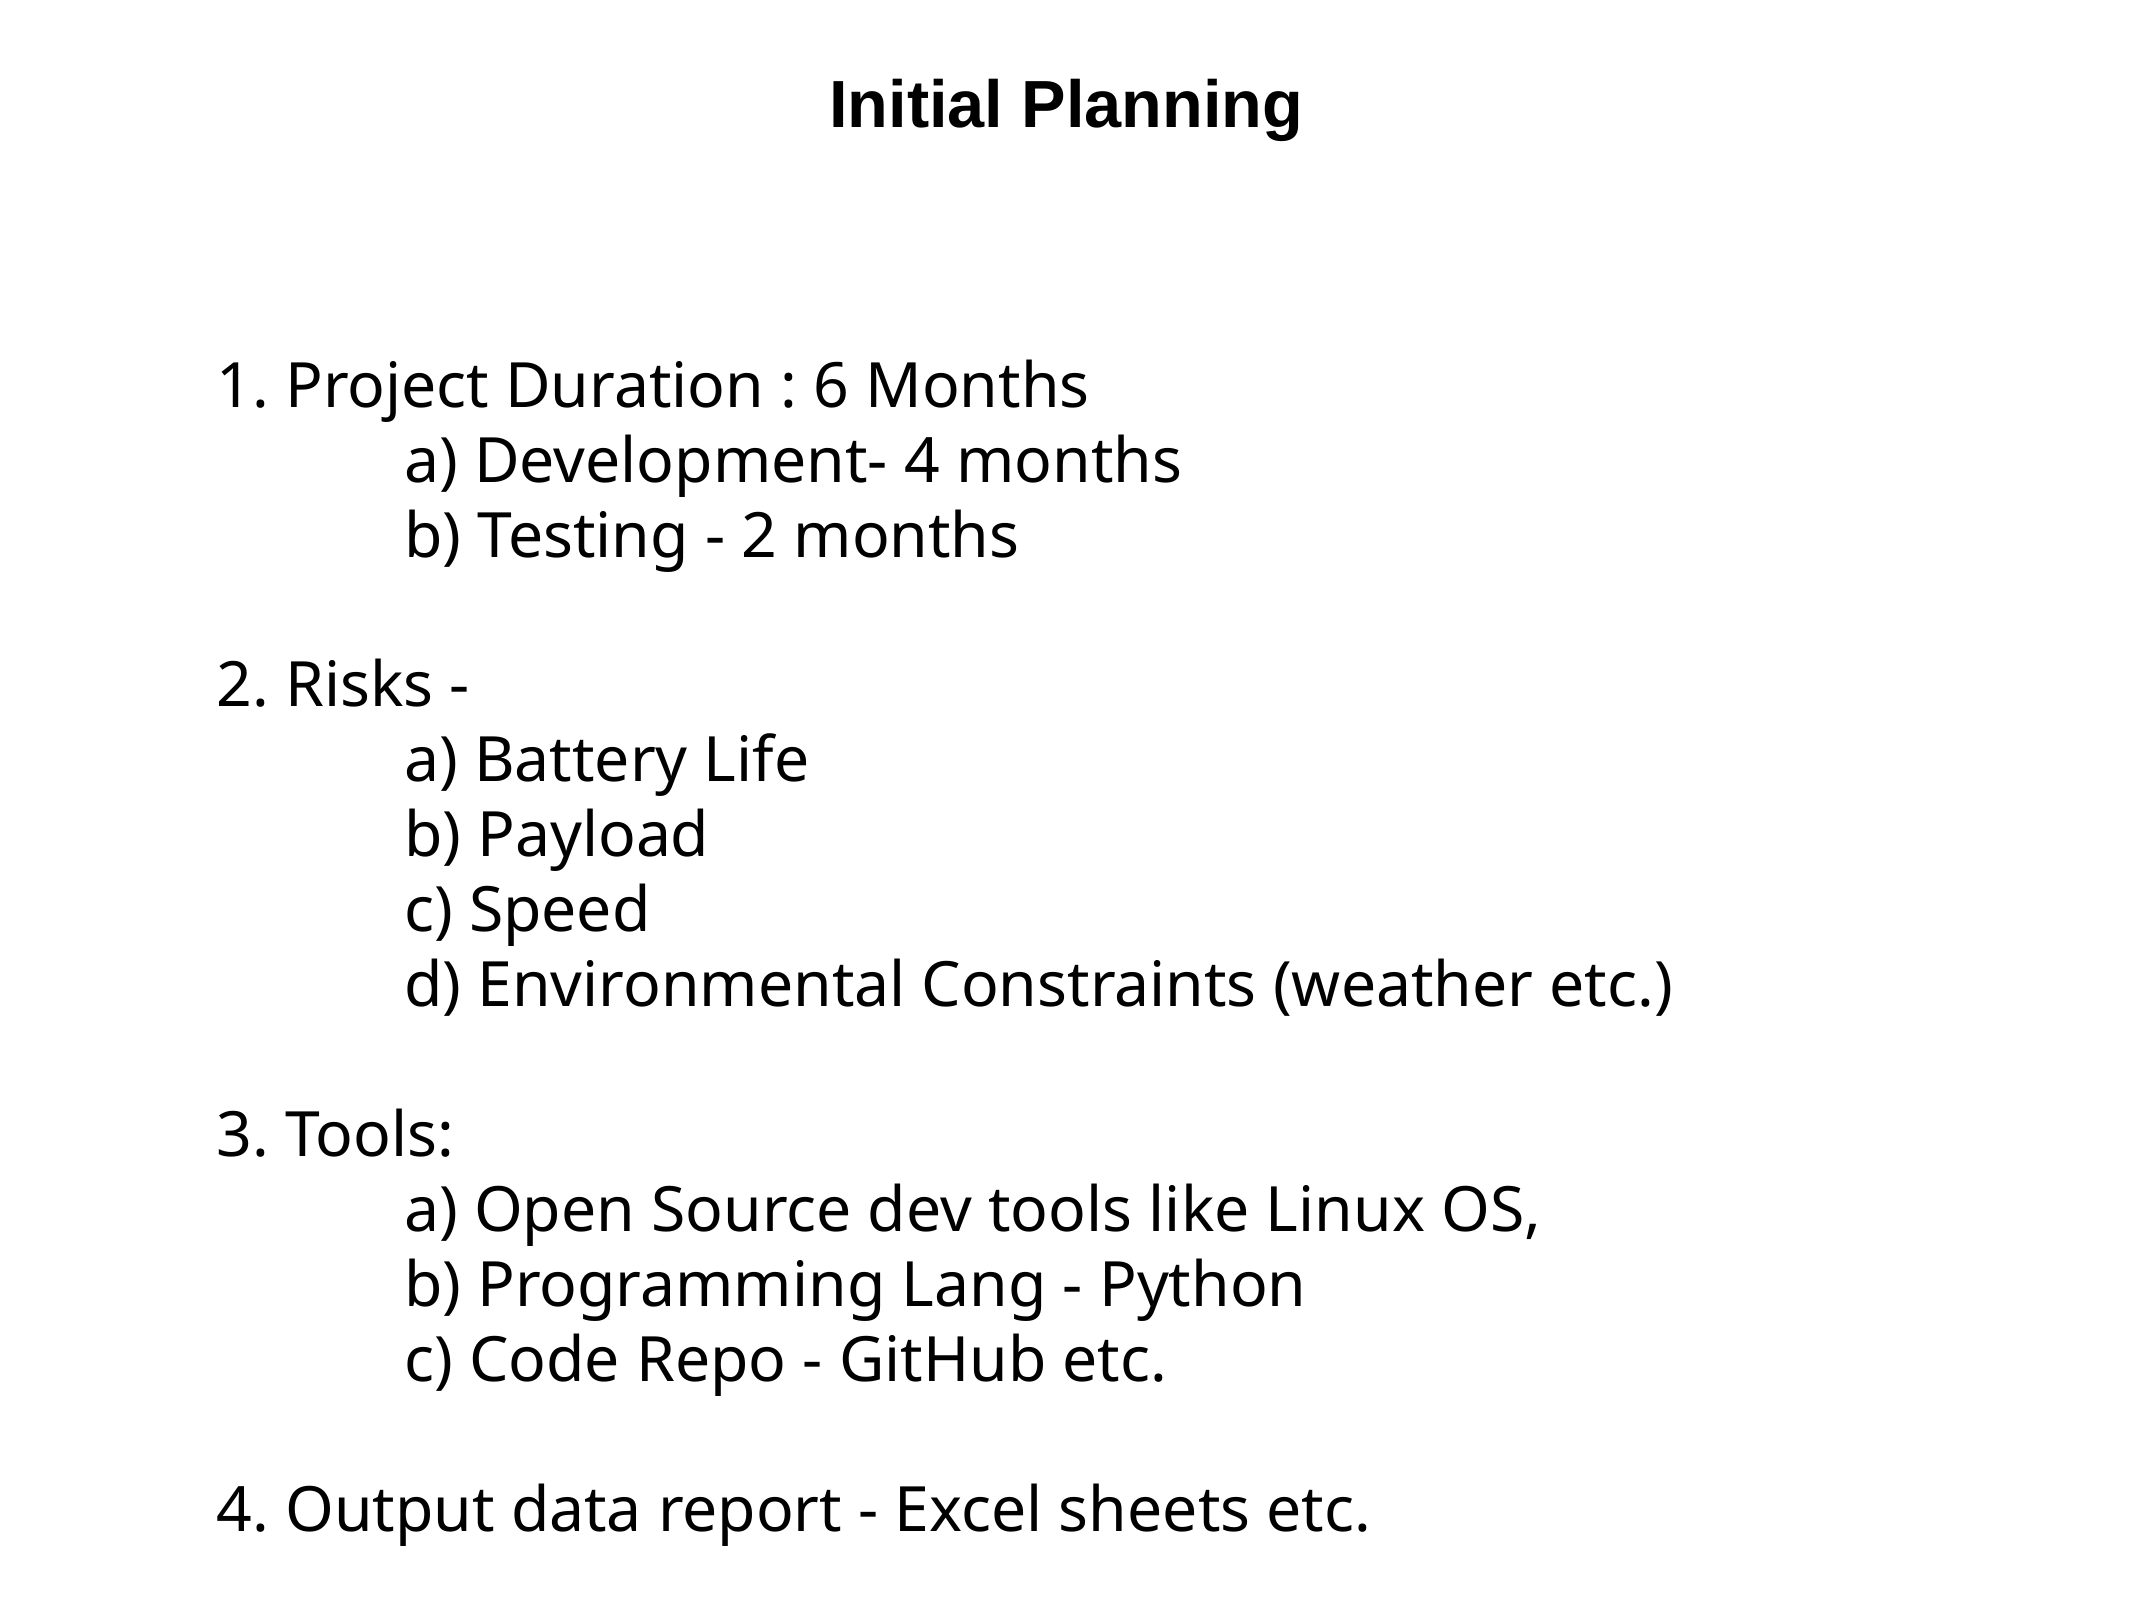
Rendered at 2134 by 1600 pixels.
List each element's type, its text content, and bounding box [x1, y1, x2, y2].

subtitle Initial Planning [207, 51, 1926, 238]
title 1. Project Duration : 6 Months a) Development- 4 months b) Testing - 2 months 2. Risks - a) Battery Life b) Payload c) Speed d) Environmental Constraints (weather etc.) 3. Tools: a) Open Source dev tools like Linux OS, b) Programming Lang - Python c) Code Repo - GitHub etc. 4. Output data report - Excel sheets etc. [207, 238, 1926, 1553]
